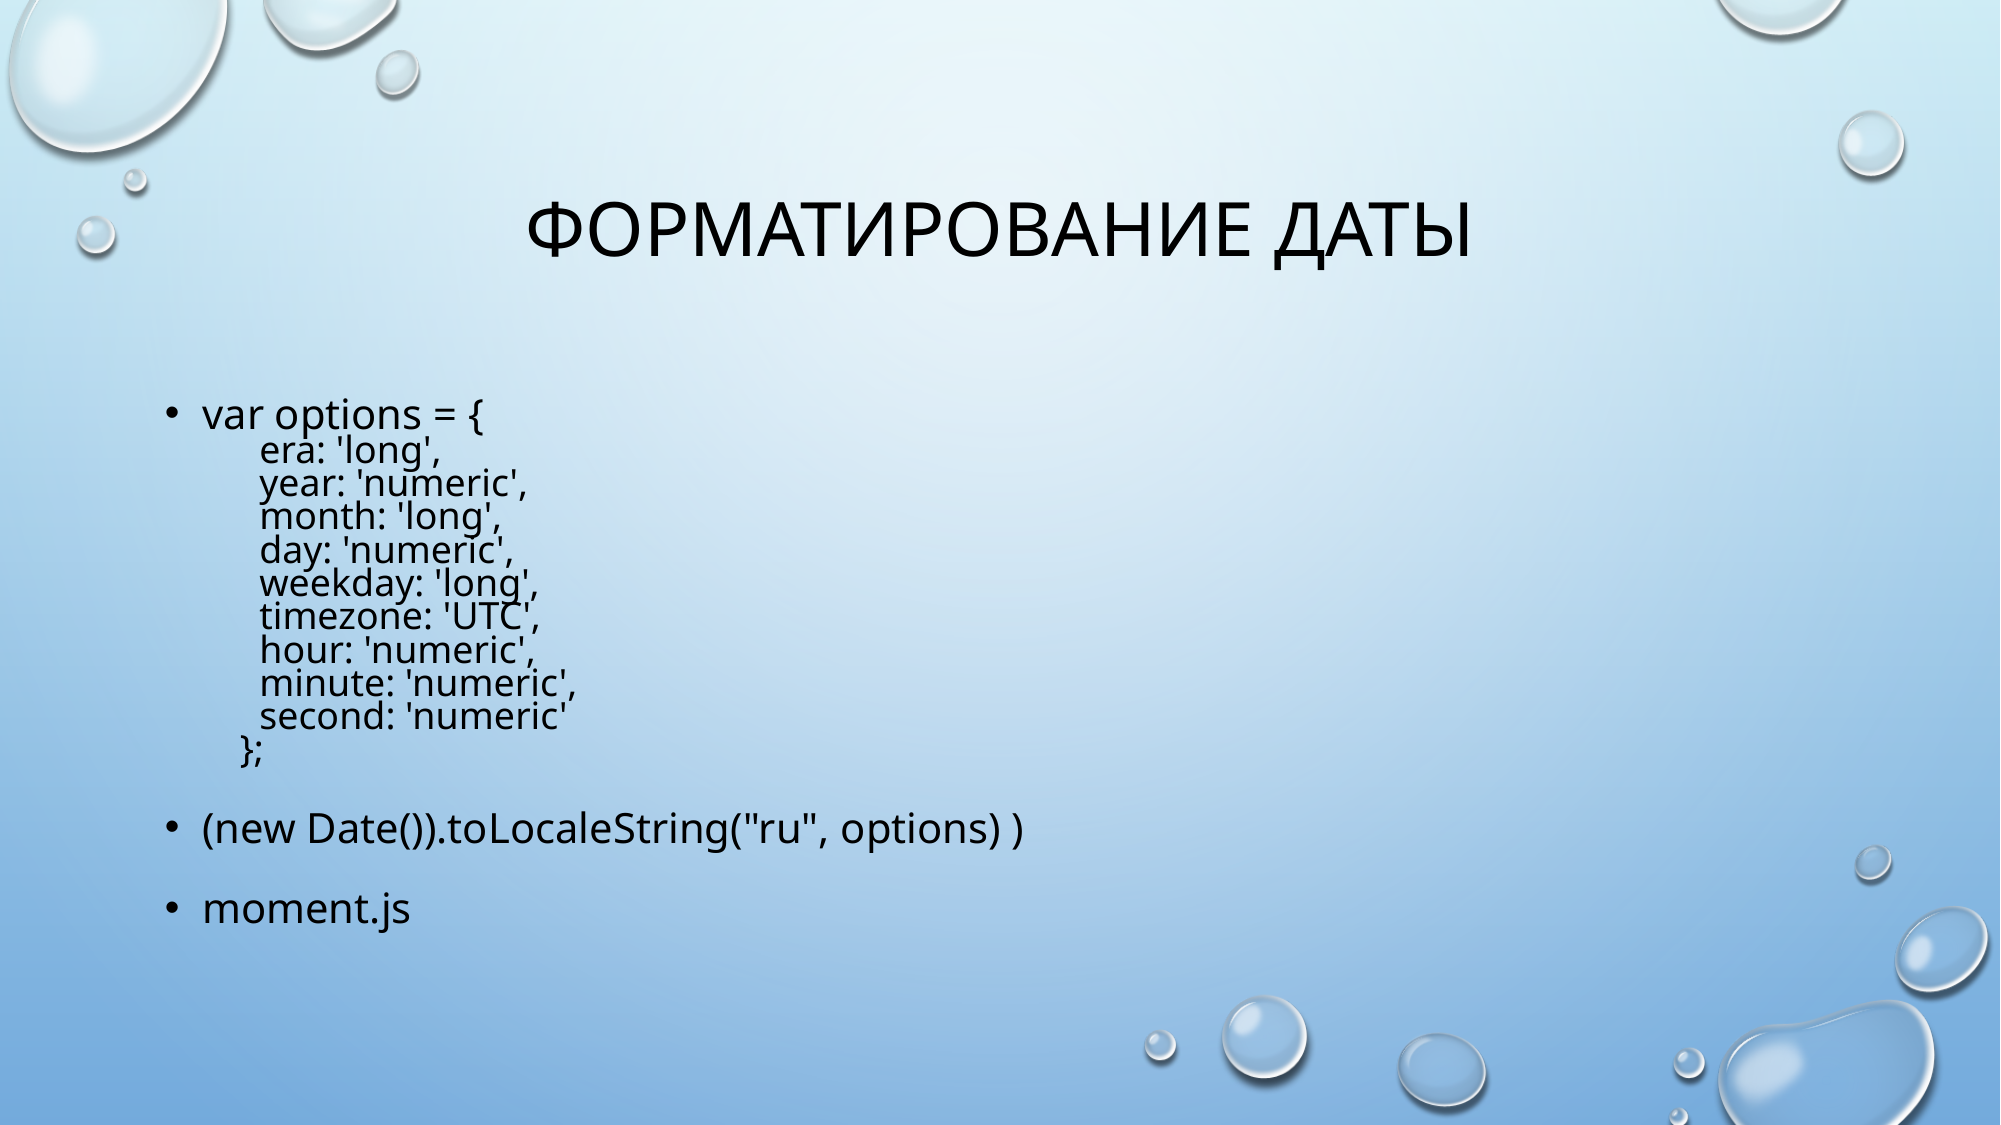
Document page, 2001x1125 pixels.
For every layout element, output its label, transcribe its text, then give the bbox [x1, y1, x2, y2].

list var options = { era: 'long', year: 'numeric', month: 'long', day: 'numeric', weekday: 'long', timezone: 'UTC', hour: 'numeric', minute: 'numeric', second: 'numeric' }; (new Date()).toLocaleString("ru", options) ) moment.js [149, 388, 1850, 950]
picture [0, 0, 2000, 1125]
title Форматирование даты [149, 101, 1851, 364]
